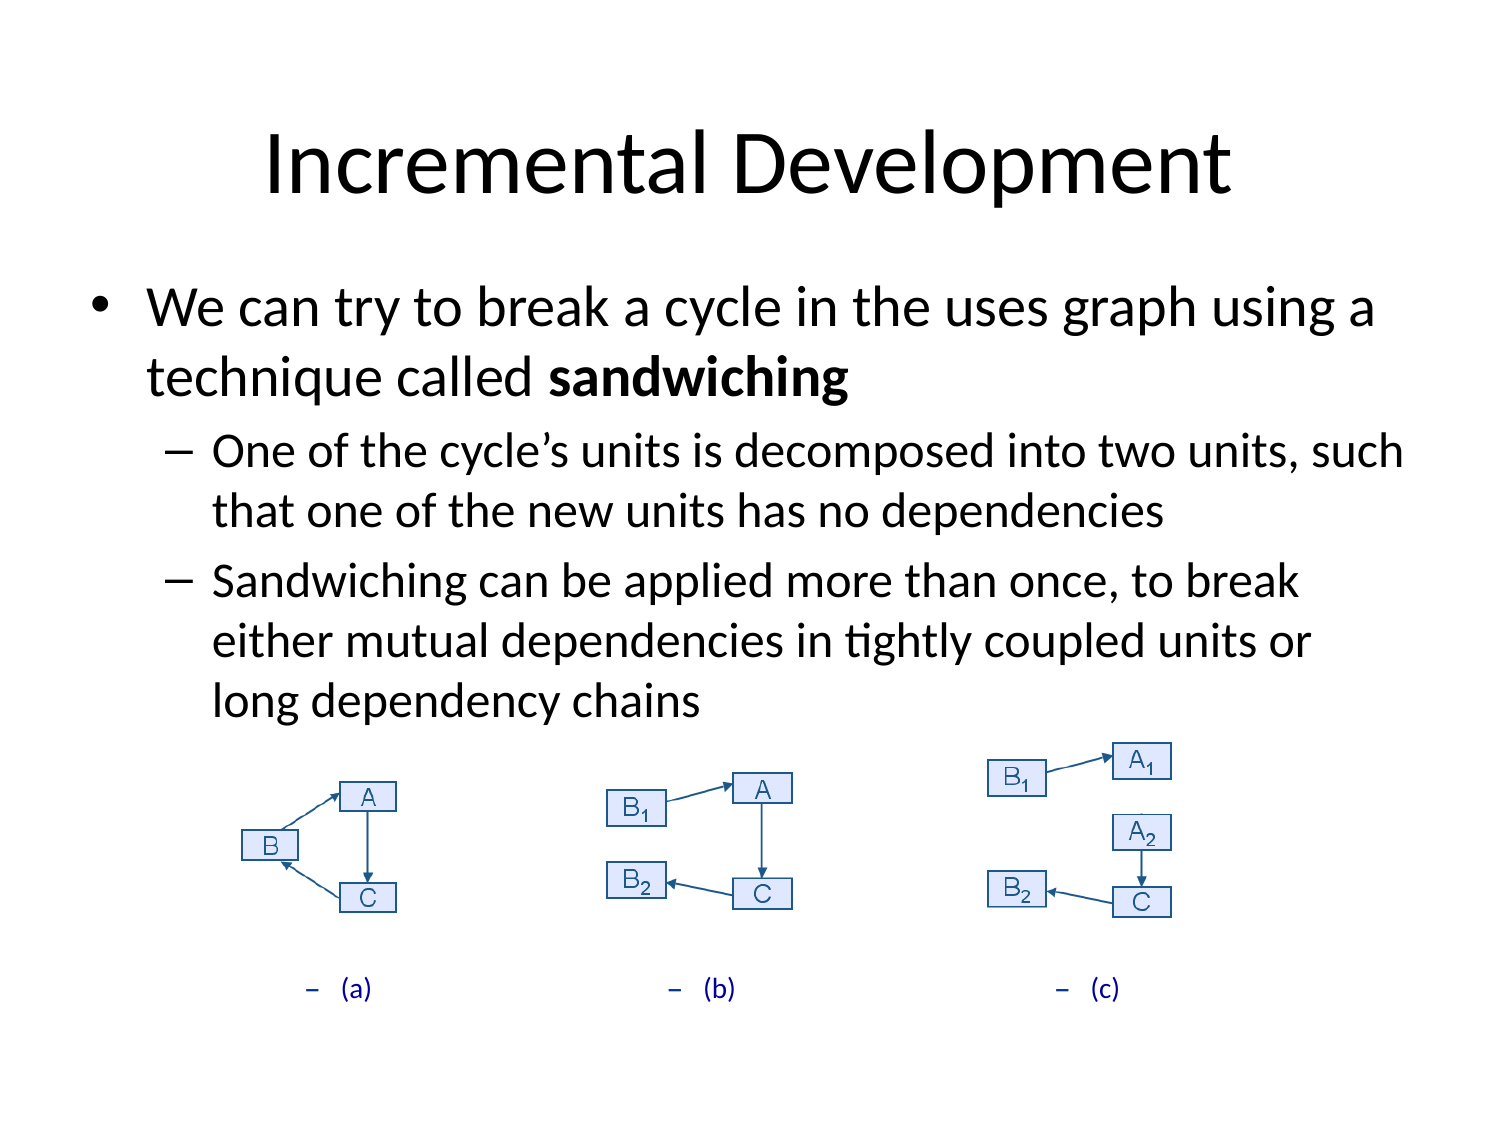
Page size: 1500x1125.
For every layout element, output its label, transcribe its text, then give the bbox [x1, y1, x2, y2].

text_box (a) [290, 962, 387, 1013]
text_box (b) [652, 962, 751, 1013]
picture [974, 737, 1178, 923]
title Incremental Development [74, 63, 1424, 251]
picture [599, 762, 796, 916]
text_box (c) [1040, 962, 1135, 1013]
picture [237, 774, 403, 918]
list We can try to break a cycle in the uses graph using a technique called sandwiching One of the cycle’s units is decomposed into two units, such that one of the new units has no dependencies Sandwiching can be applied more than once, to break either mutual dependencies in tightly coupled units or long dependency chains [74, 260, 1423, 1026]
